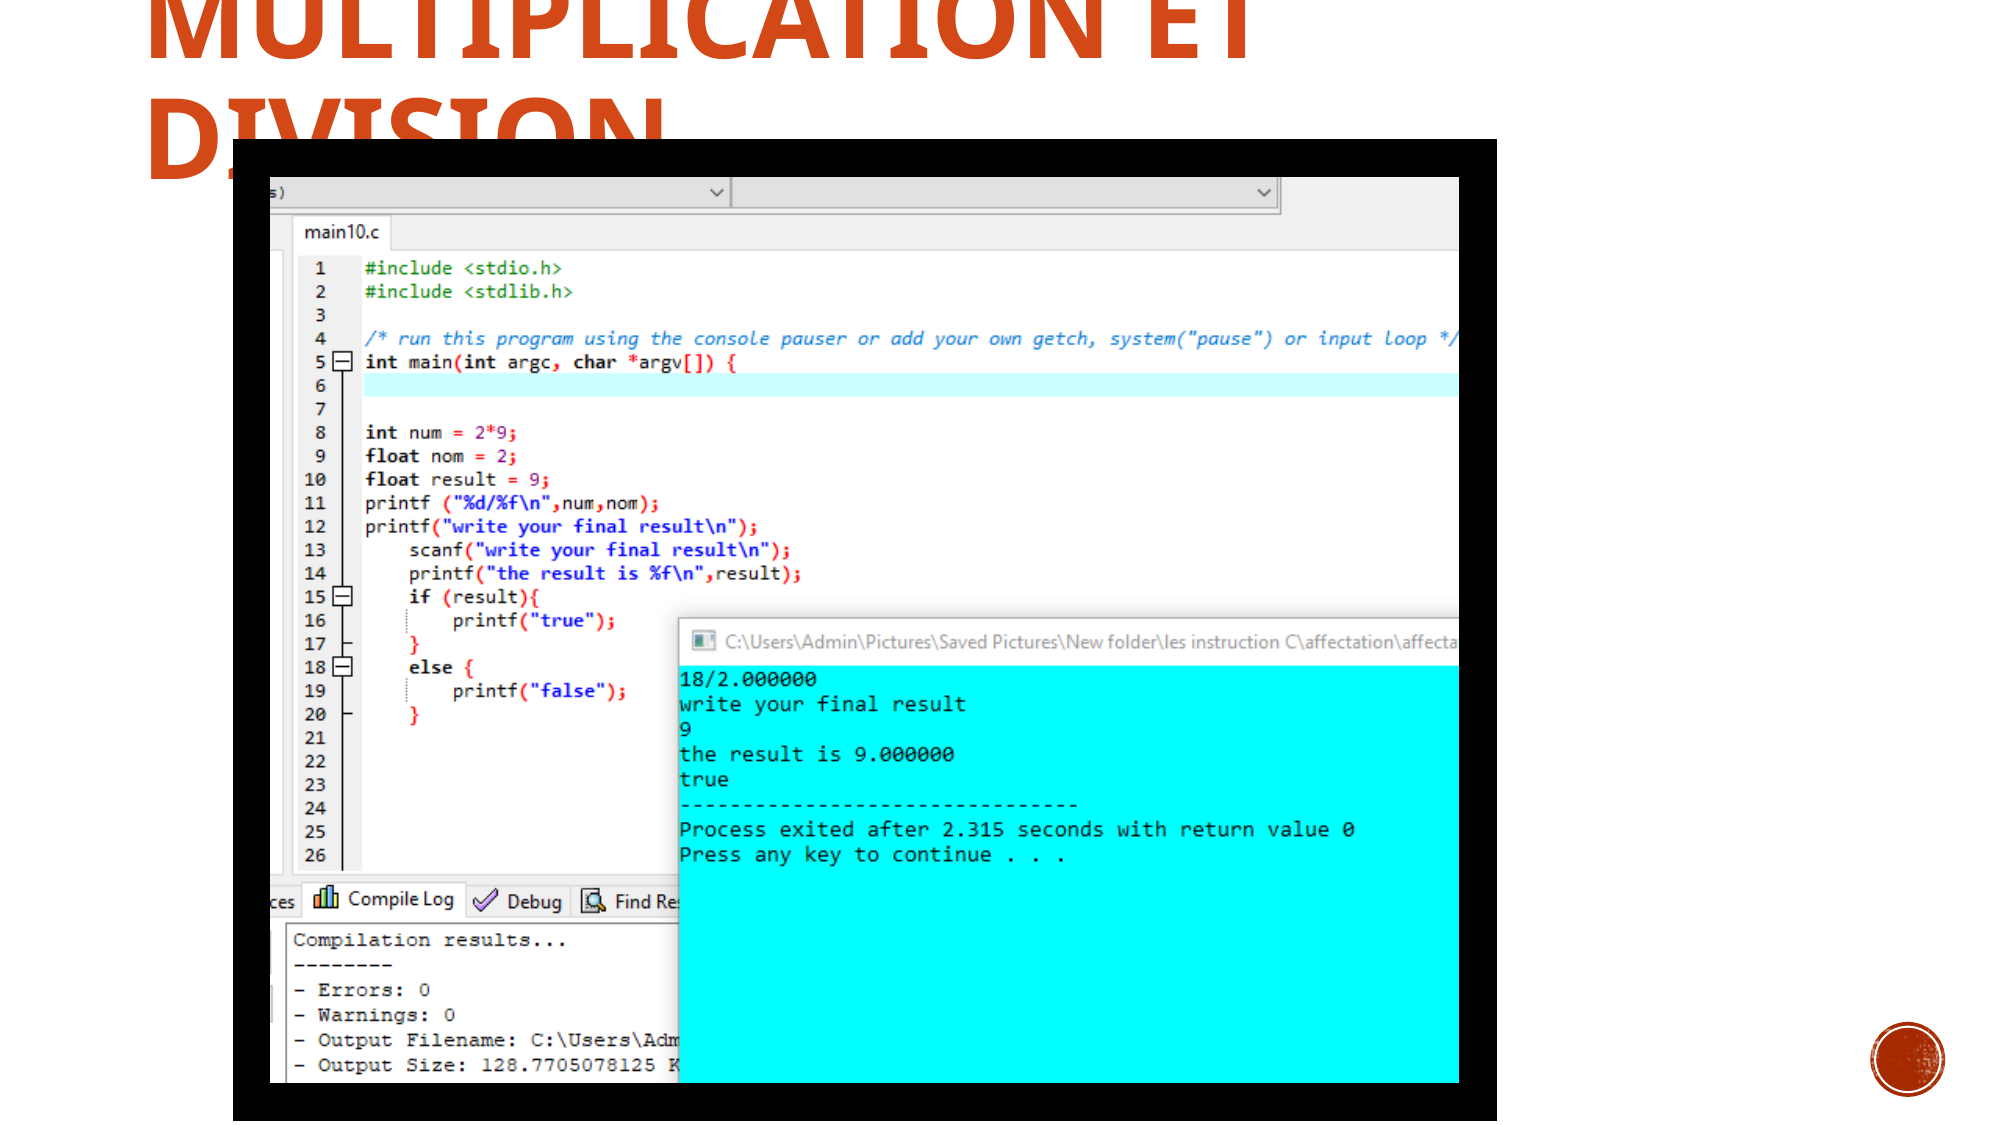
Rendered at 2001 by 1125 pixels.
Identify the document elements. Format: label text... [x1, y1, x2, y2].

title Multiplication et division [126, 0, 1777, 215]
picture [270, 177, 1459, 1083]
